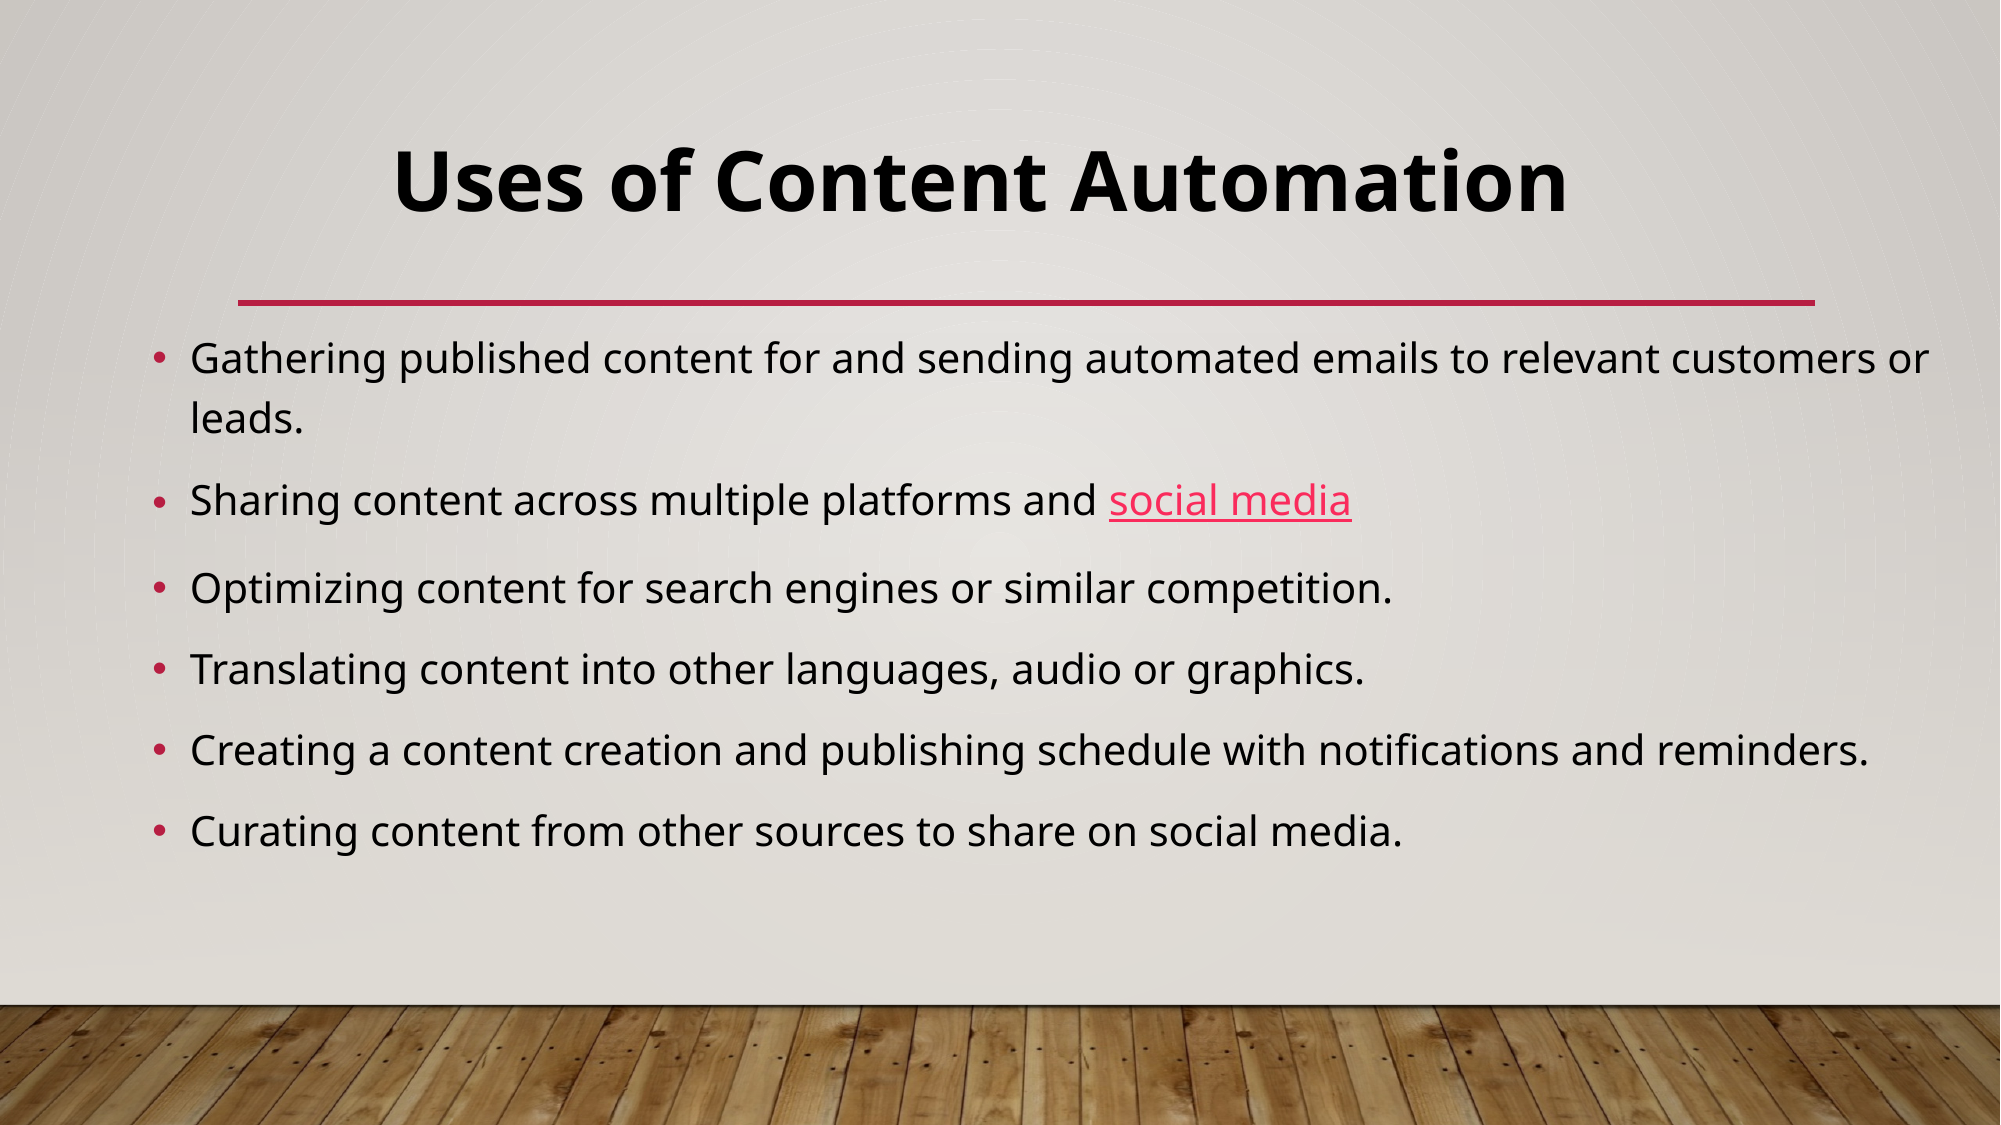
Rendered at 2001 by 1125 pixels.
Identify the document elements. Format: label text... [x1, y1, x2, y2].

list Gathering published content for and sending automated emails to relevant customers or leads. Sharing content across multiple platforms and social media Optimizing content for search engines or similar competition. Translating content into other languages, audio or graphics. Creating a content creation and publishing schedule with notifications and reminders. Curating content from other sources to share on social media. [137, 314, 1950, 971]
picture [0, 1005, 2000, 1125]
text_box Uses of Content Automation [225, 100, 1738, 288]
